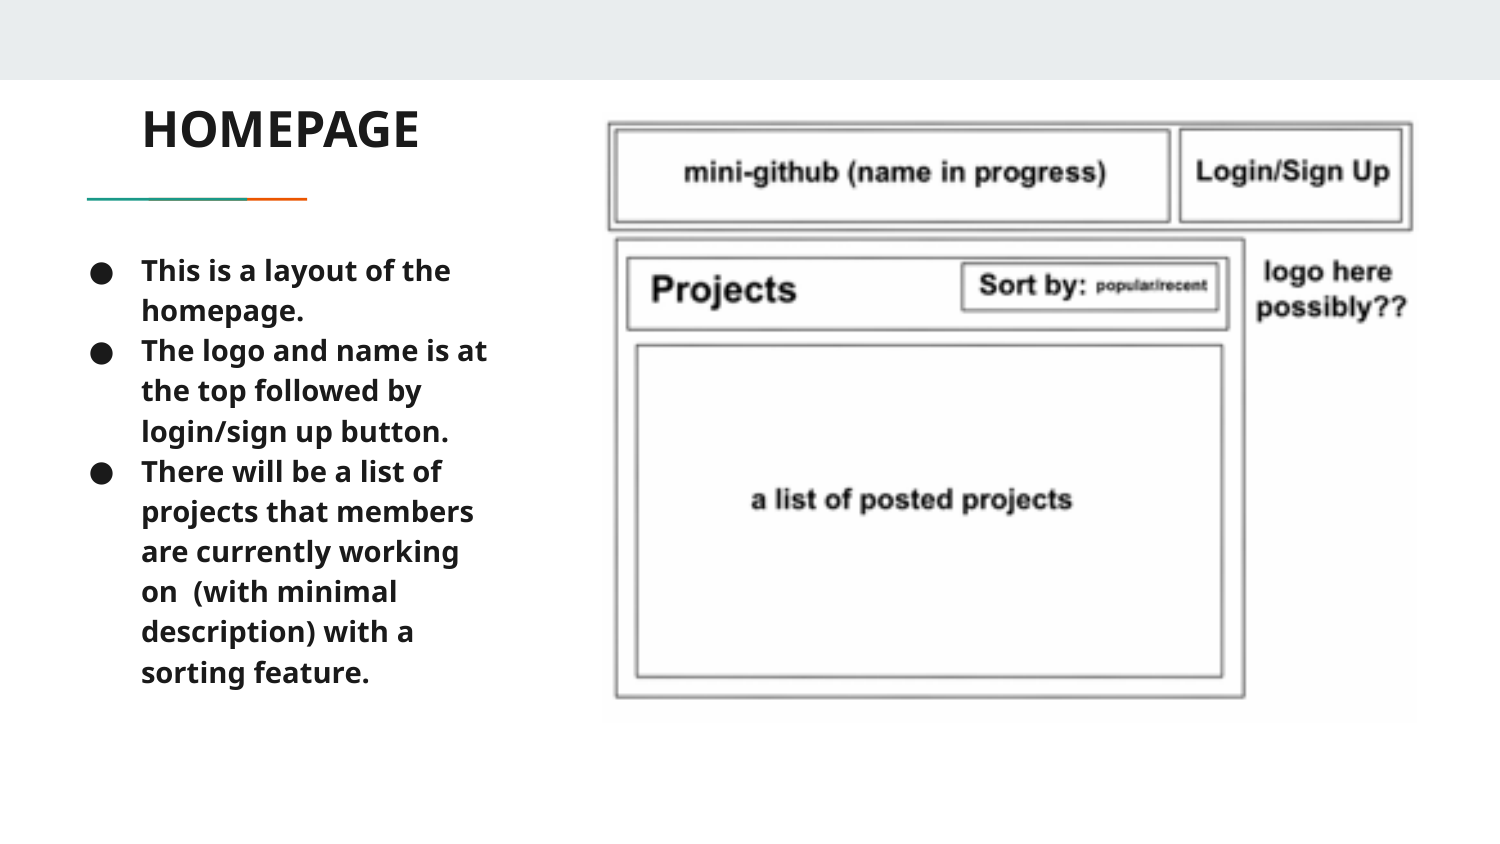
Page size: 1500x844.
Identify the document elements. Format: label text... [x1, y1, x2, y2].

title HOMEPAGE This is a layout of the homepage. The logo and name is at the top followed by login/sign up button. There will be a list of projects that members are currently working on (with minimal description) with a sorting feature. [51, 72, 519, 761]
picture [601, 110, 1419, 723]
